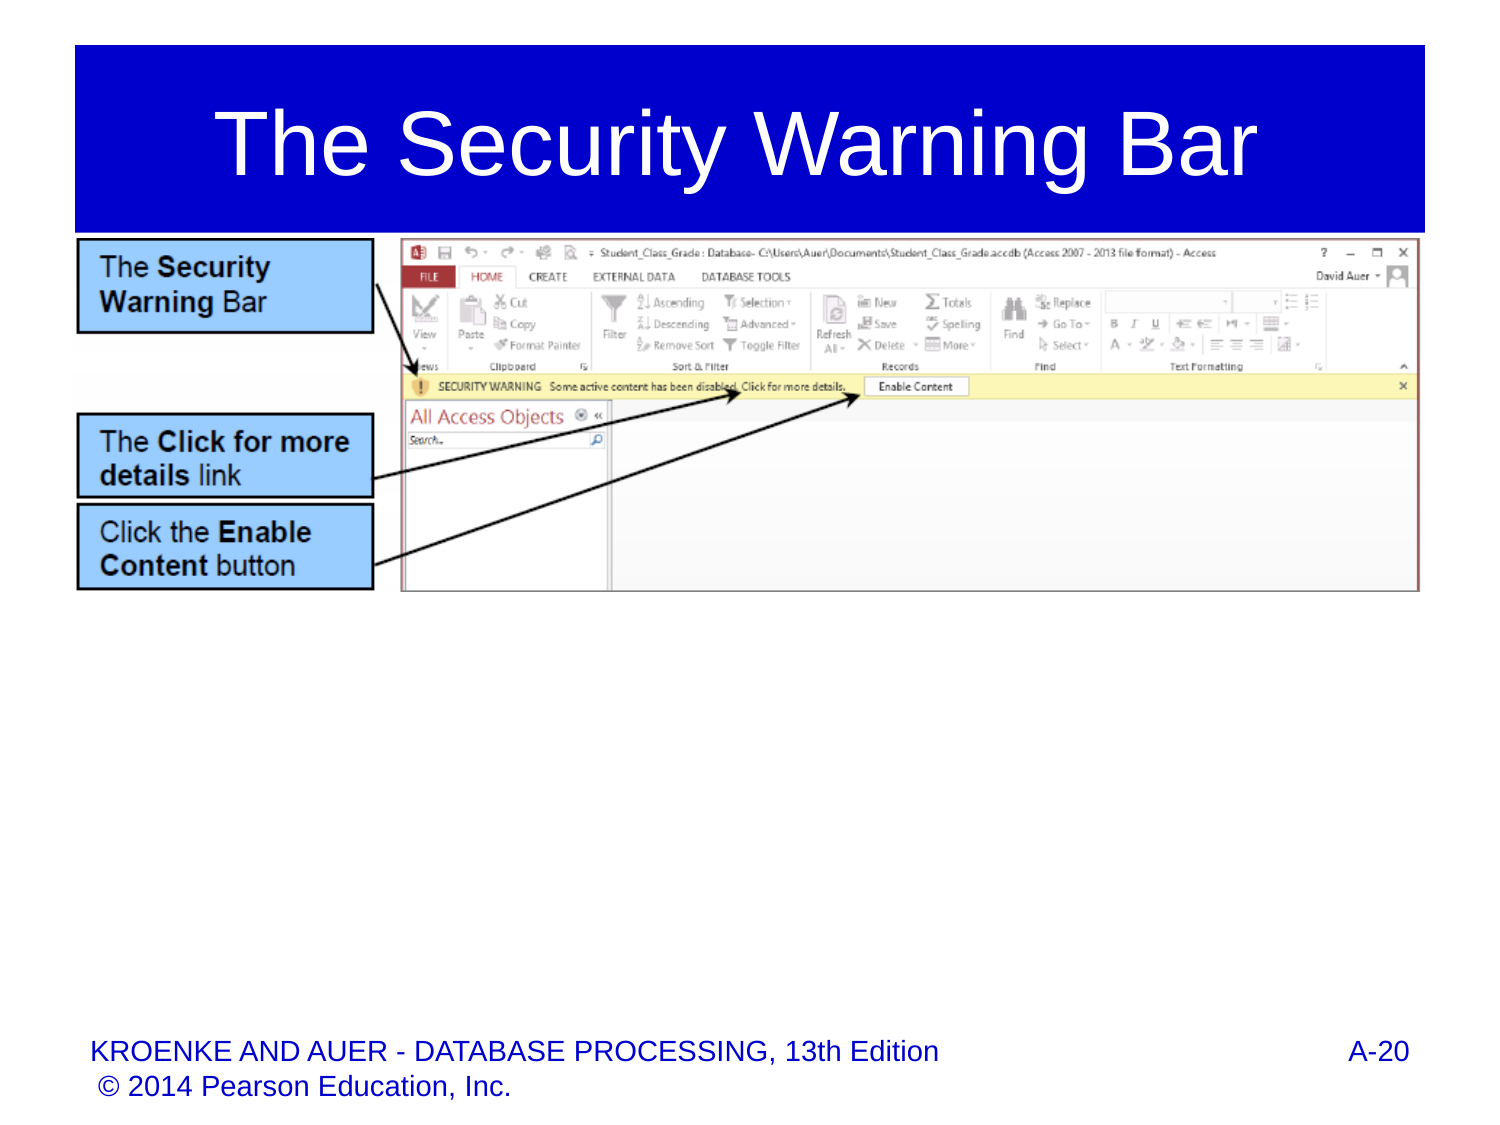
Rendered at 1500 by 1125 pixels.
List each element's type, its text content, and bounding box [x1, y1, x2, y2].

footer KROENKE AND AUER - DATABASE PROCESSING, 13th Edition © 2014 Pearson Education, Inc. [74, 1024, 963, 1104]
picture [70, 238, 1426, 592]
slide_number A-20 [1074, 1024, 1426, 1103]
title The Security Warning Bar [75, 45, 1425, 233]
